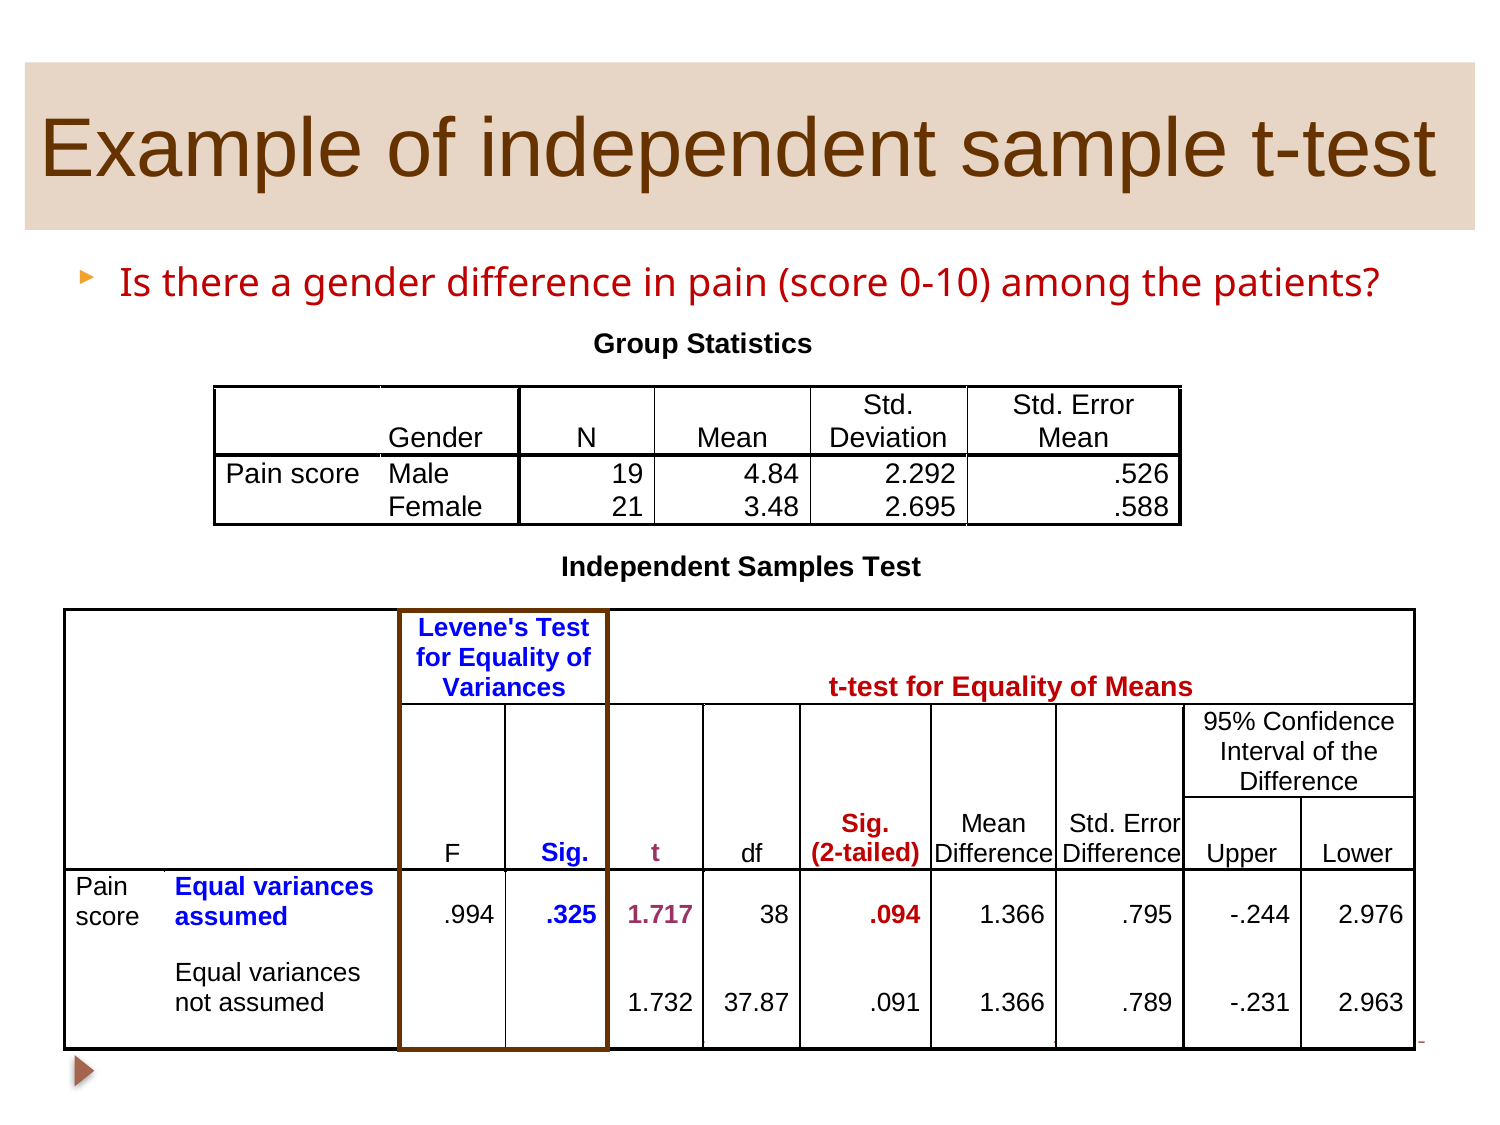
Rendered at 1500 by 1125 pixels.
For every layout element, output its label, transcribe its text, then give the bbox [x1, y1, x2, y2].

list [37, 300, 1426, 1086]
title Example of independent sample t-test [24, 62, 1475, 230]
list Is there a gender difference in pain (score 0-10) among the patients? [62, 249, 1438, 313]
